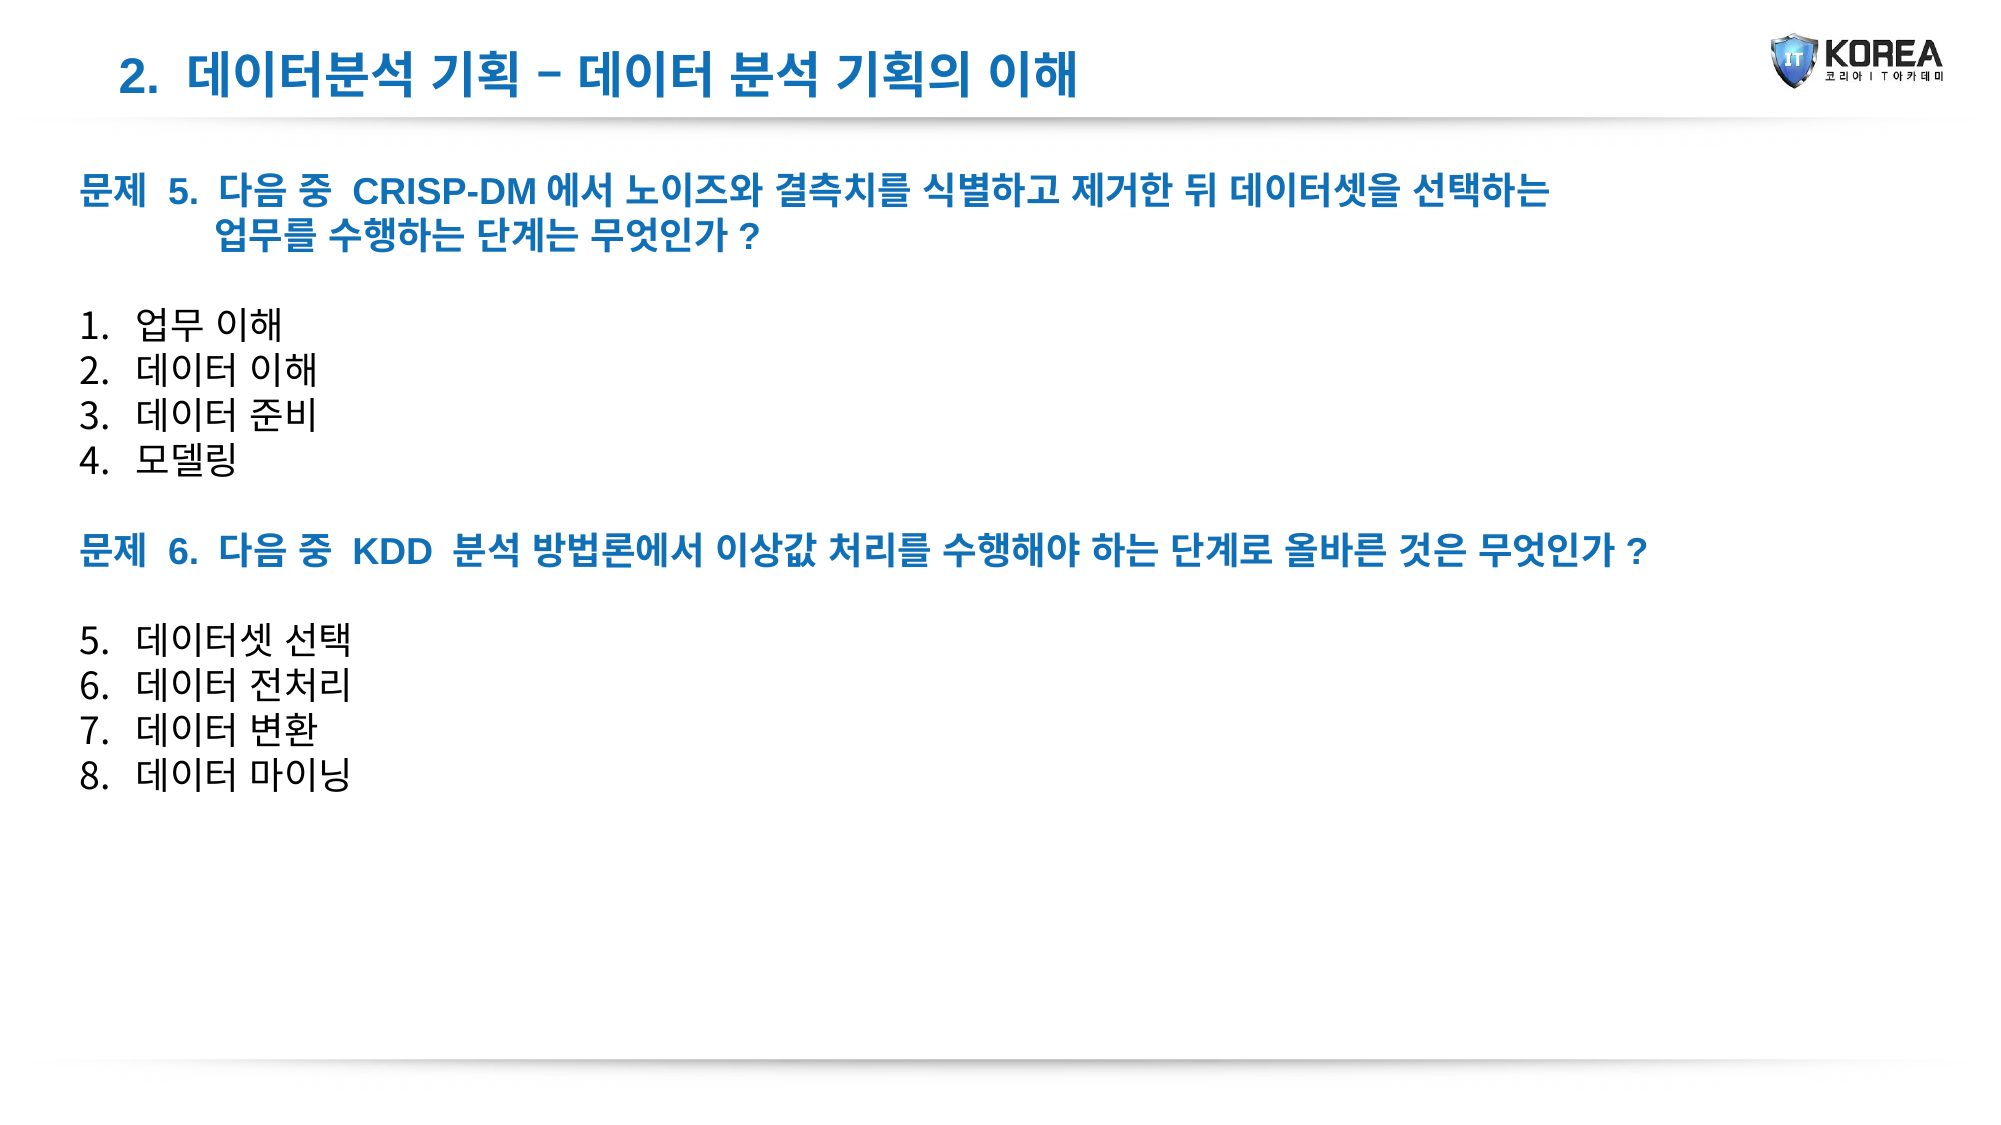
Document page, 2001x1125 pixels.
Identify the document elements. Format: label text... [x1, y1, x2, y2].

text_box 문제 5. 다음 중 CRISP-DM에서 노이즈와 결측치를 식별하고 제거한 뒤 데이터셋을 선택하는 업무를 수행하는 단계는 무엇인가? 업무 이해 데이터 이해 데이터 준비 모델링 문제 6. 다음 중 KDD 분석 방법론에서 이상값 처리를 수행해야 하는 단계로 올바른 것은 무엇인가? 데이터셋 선택 데이터 전처리 데이터 변환 데이터 마이닝 [64, 159, 1869, 804]
text_box 2. 데이터분석 기획 – 데이터 분석 기획의 이해 [0, 12, 1500, 112]
picture [1741, 11, 1984, 109]
picture [0, 1058, 2001, 1085]
picture [0, 116, 2000, 142]
